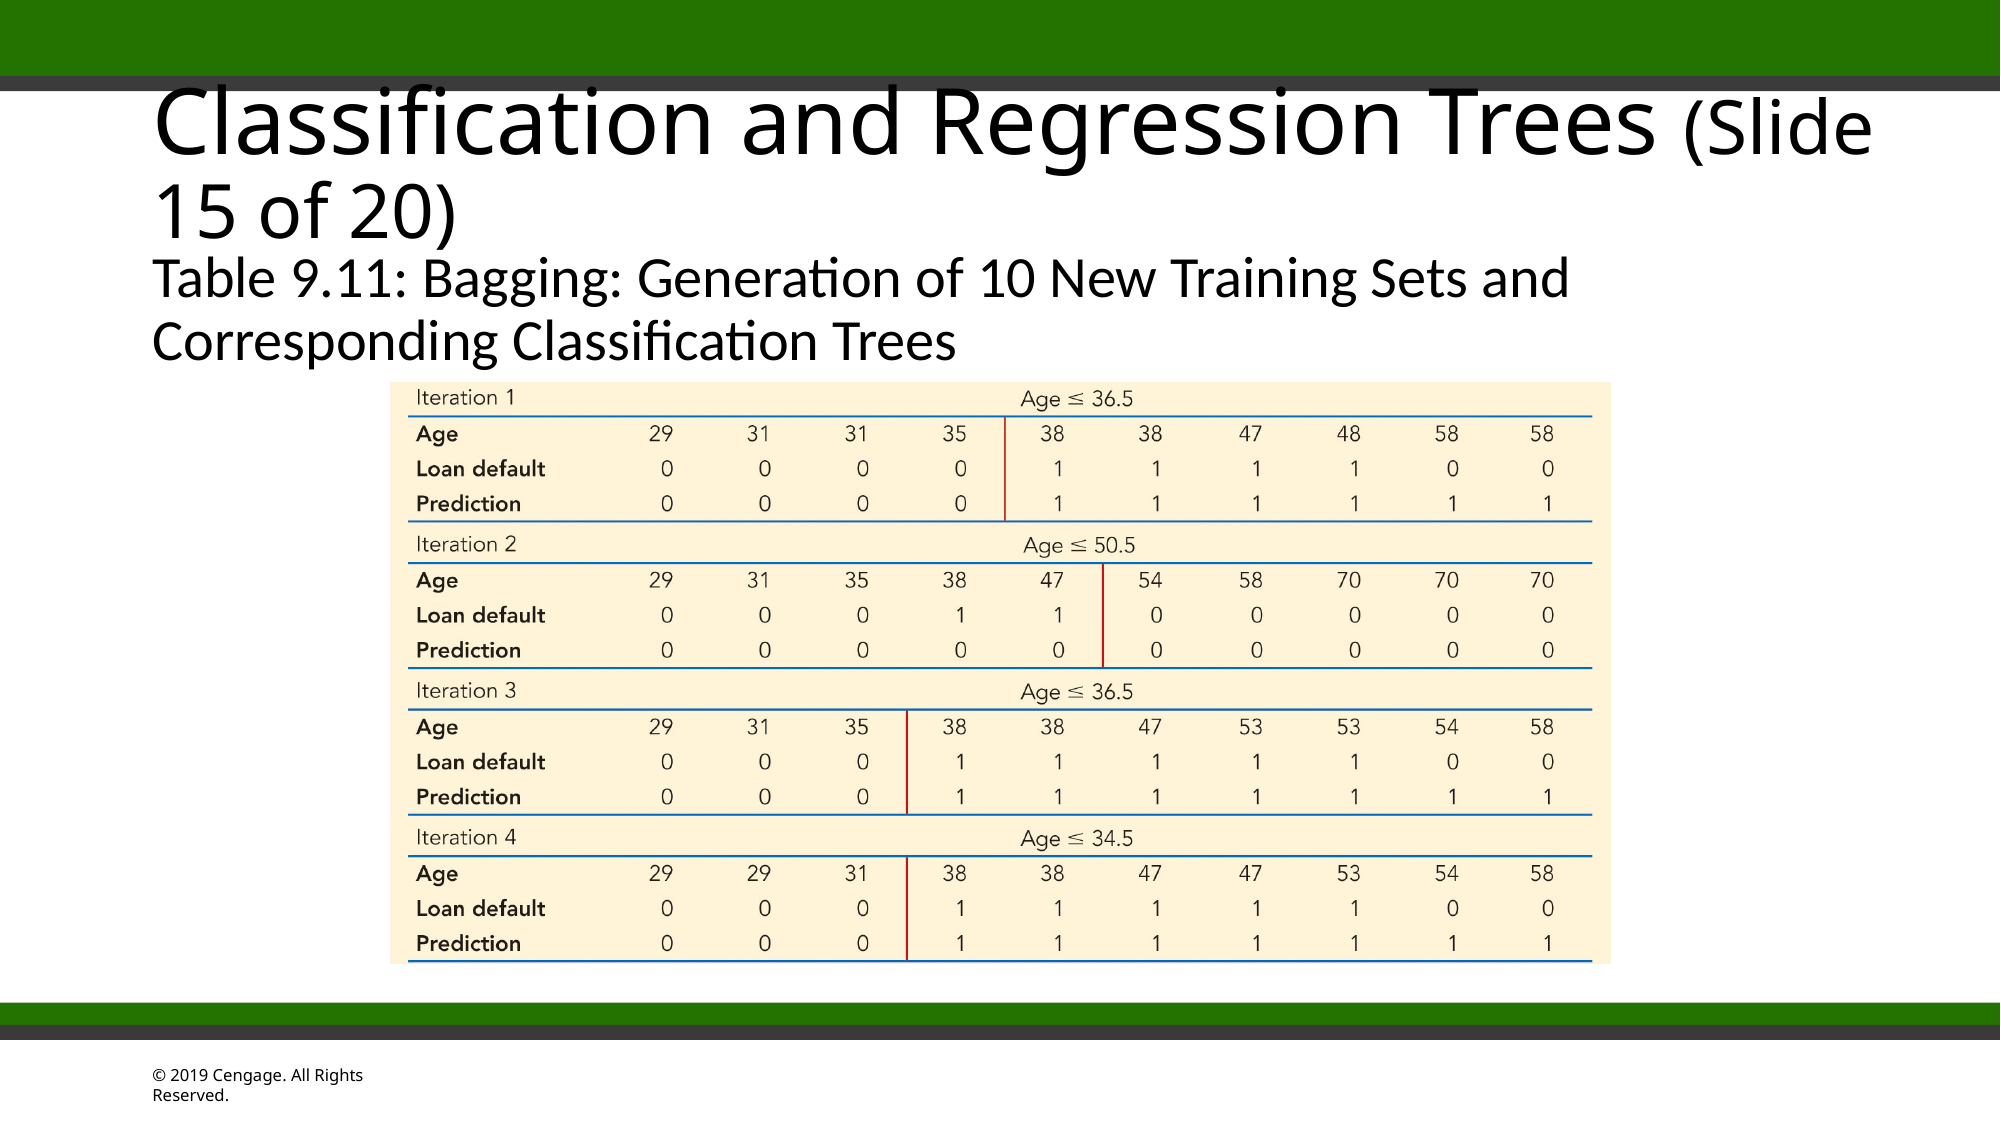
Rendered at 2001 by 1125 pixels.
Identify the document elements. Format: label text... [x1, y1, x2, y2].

list Table 9.11: Bagging: Generation of 10 New Training Sets and Corresponding Classification Trees [137, 239, 1863, 522]
picture [387, 382, 1613, 964]
title Classification and Regression Trees (Slide 15 of 20) [137, 104, 1953, 225]
